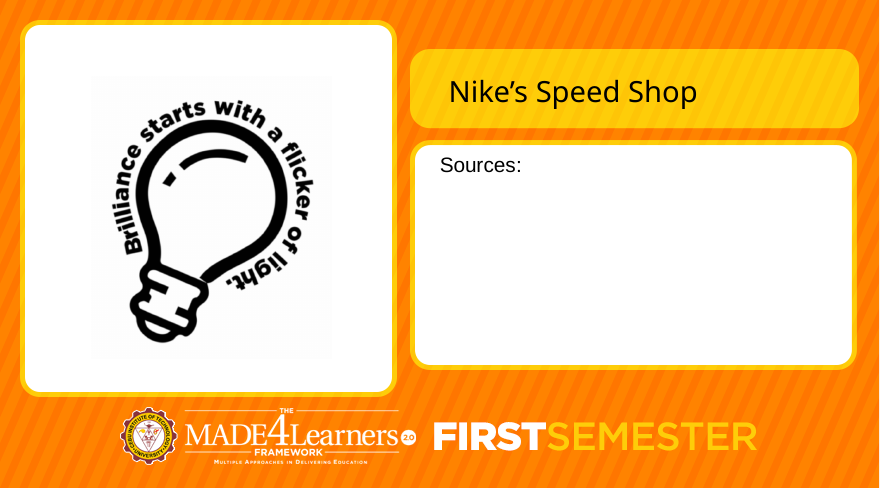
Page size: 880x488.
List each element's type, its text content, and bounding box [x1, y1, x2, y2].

text_box Nike’s Speed Shop [448, 72, 699, 108]
picture [0, 0, 880, 488]
text_box Sources: [439, 151, 522, 177]
